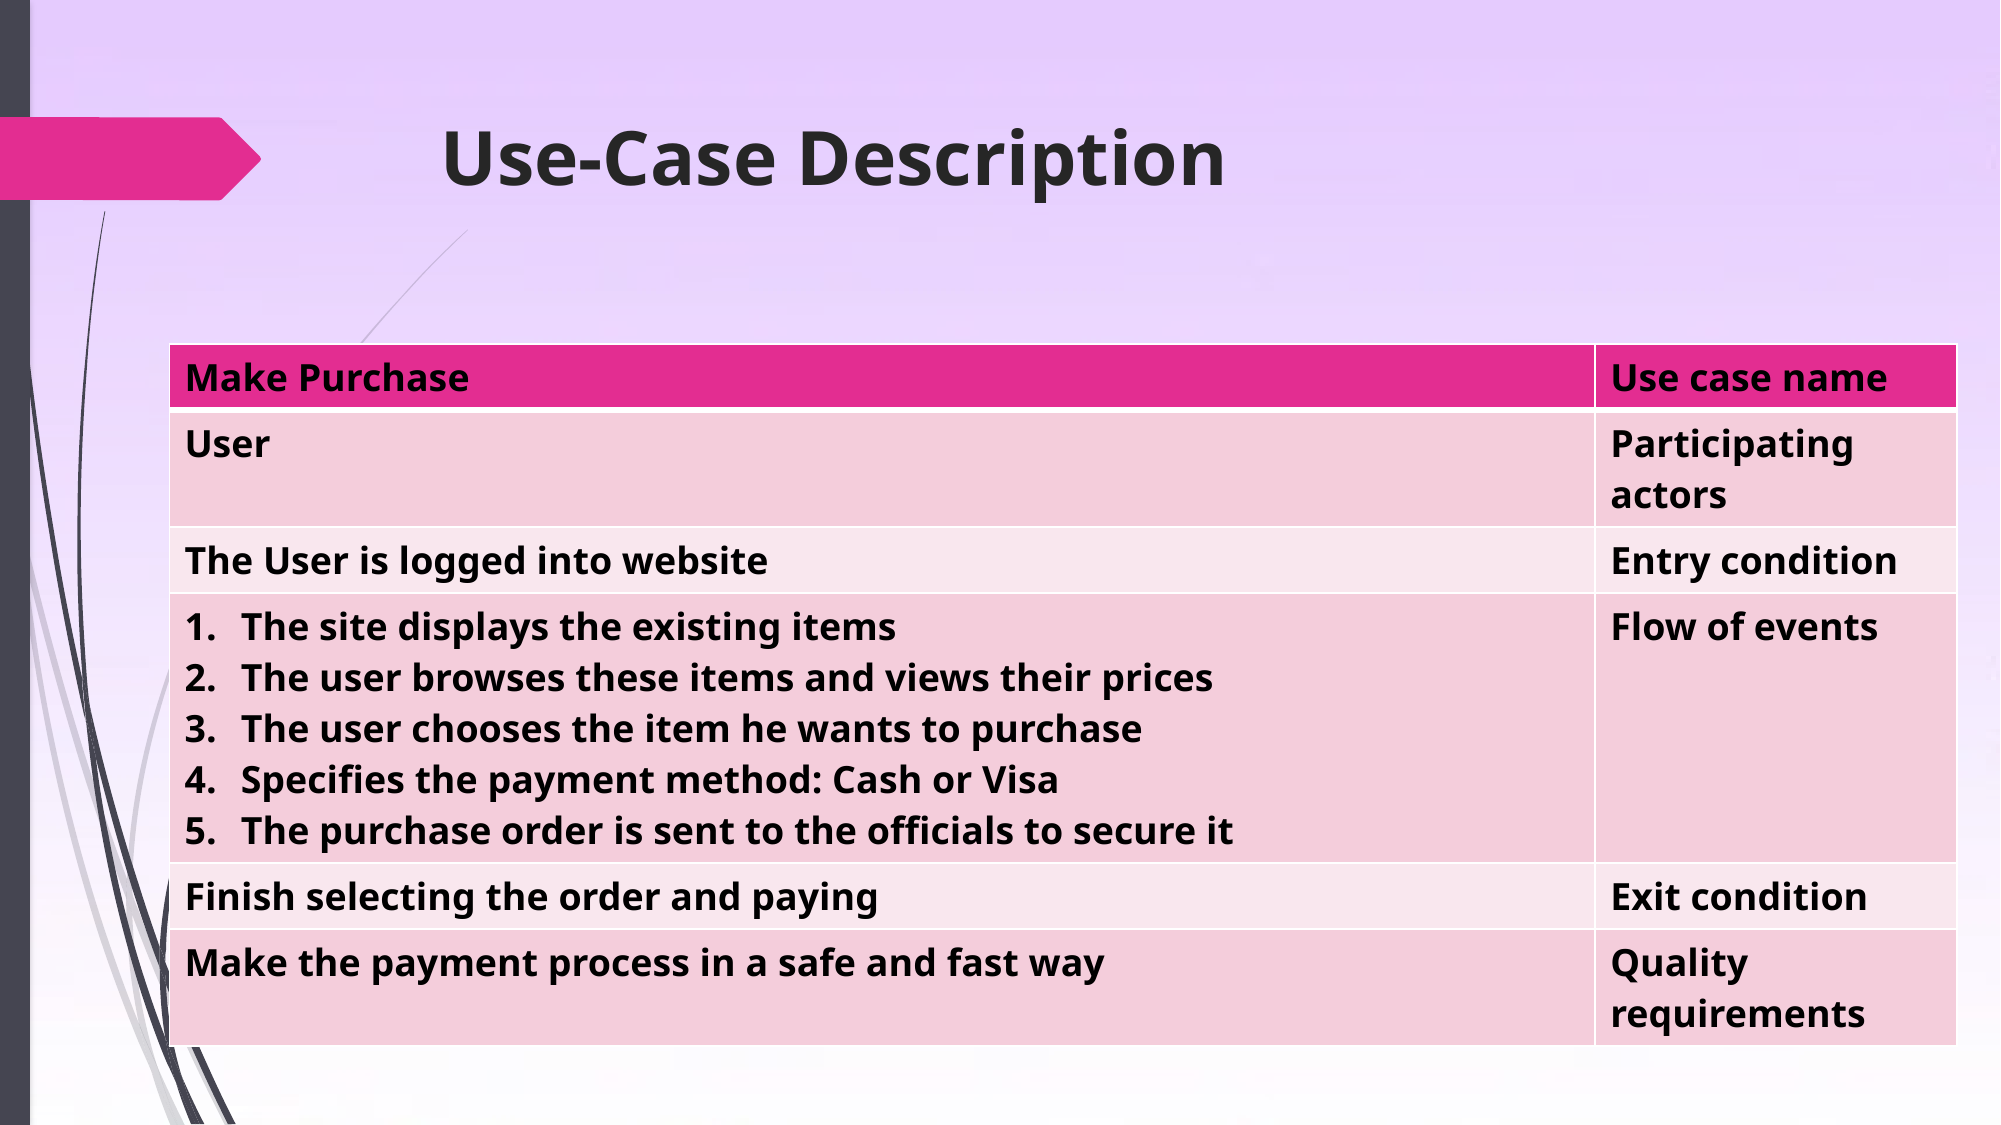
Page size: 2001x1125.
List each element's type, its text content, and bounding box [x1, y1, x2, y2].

table_cell The User is logged into website [170, 528, 1594, 592]
table_cell Make the payment process in a safe and fast way [170, 930, 1594, 1045]
table_header Make Purchase [170, 345, 1594, 407]
table_cell Flow of events [1596, 594, 1956, 862]
table_cell Participating actors [1596, 413, 1956, 526]
table_cell The site displays the existing items The user browses these items and views their prices The user chooses the item he wants to purchase Specifies the payment method: Cash or Visa The purchase order is sent to the officials to secure it [170, 594, 1594, 862]
table_cell User [170, 413, 1594, 526]
table_cell Exit condition [1596, 864, 1956, 928]
table_header Use case name [1596, 345, 1956, 407]
table_cell Finish selecting the order and paying [170, 864, 1594, 928]
table_cell Entry condition [1596, 528, 1956, 592]
title Use-Case Description [425, 102, 1888, 313]
table_cell Quality requirements [1596, 930, 1956, 1045]
